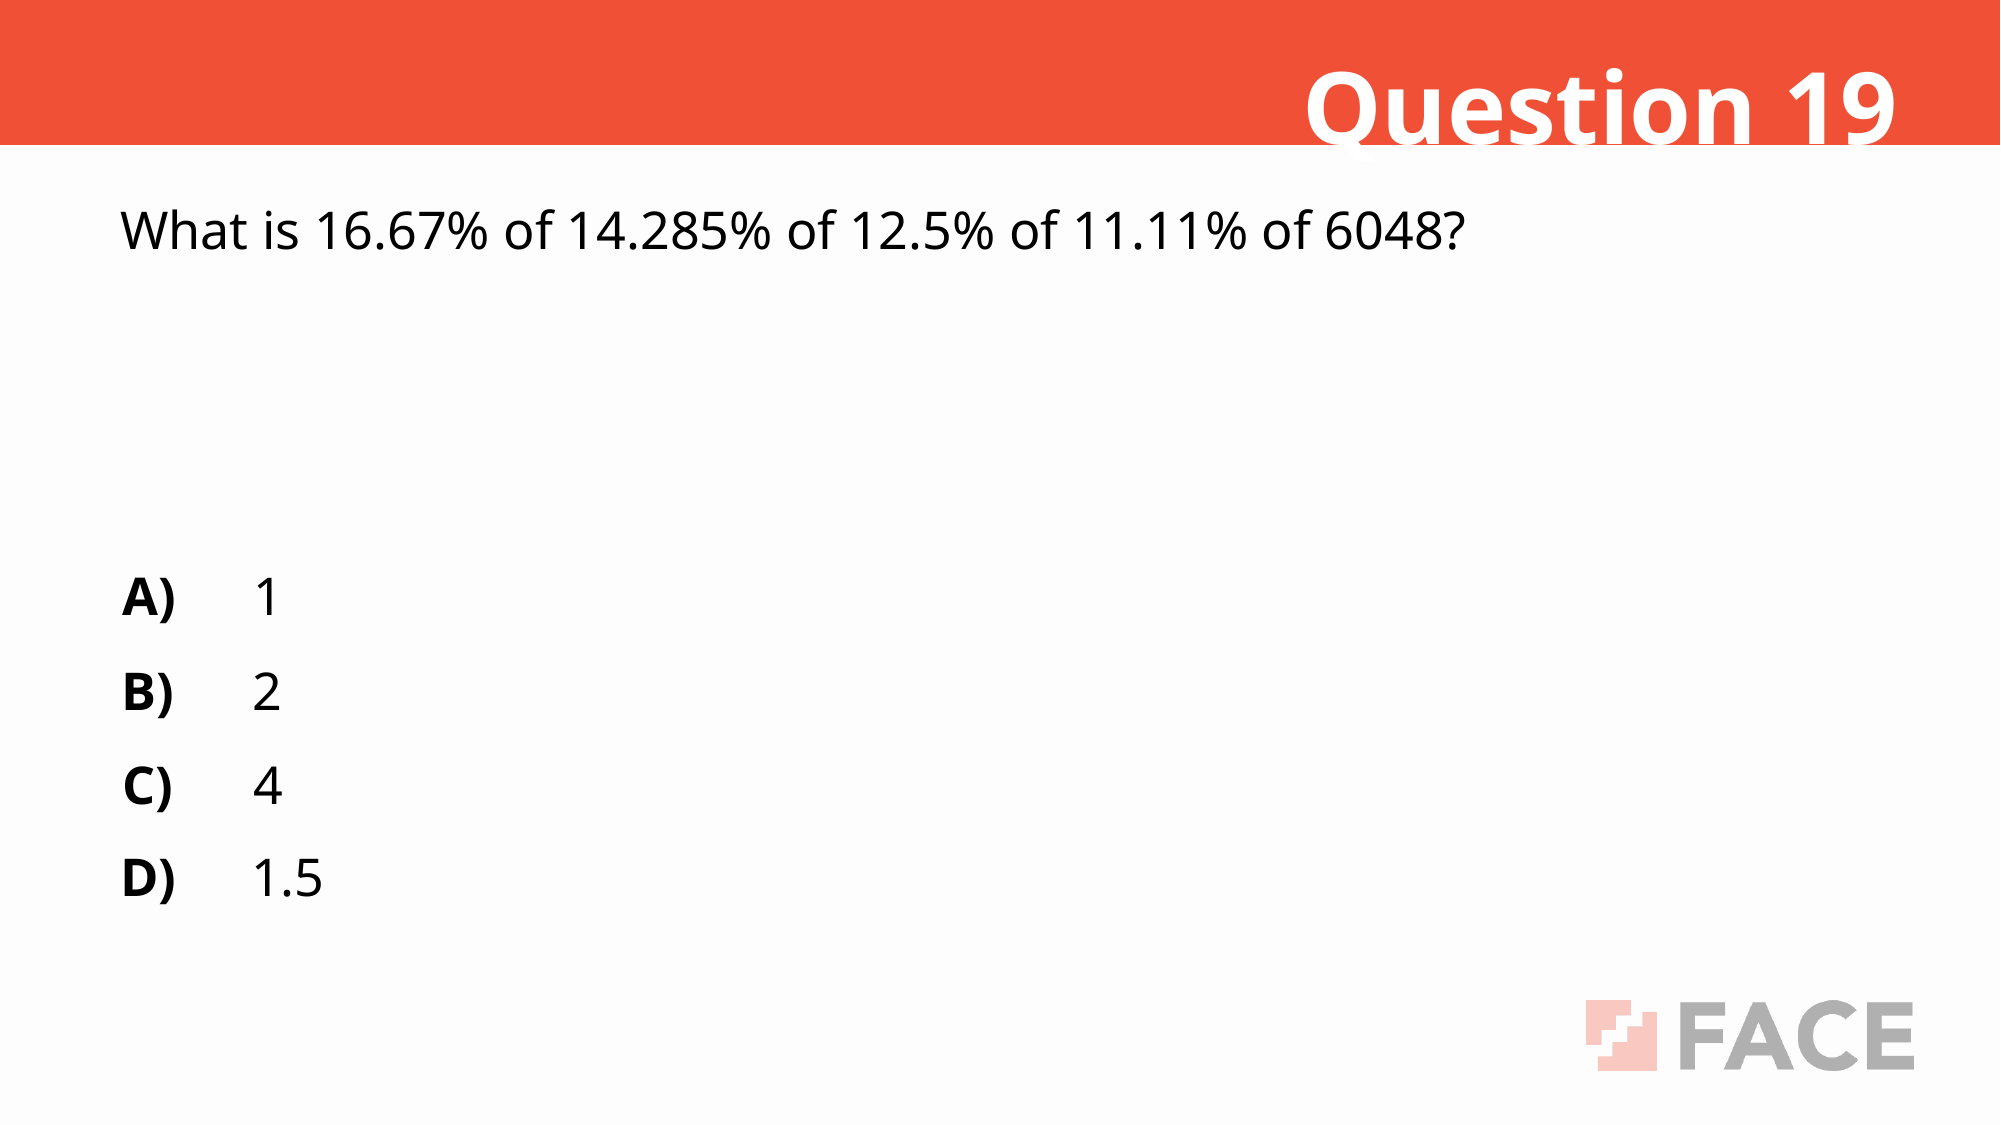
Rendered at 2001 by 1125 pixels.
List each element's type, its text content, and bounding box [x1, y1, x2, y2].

text_box C) [107, 713, 223, 823]
text_box Question 19 [638, 37, 1914, 173]
picture [1586, 1000, 1914, 1072]
text_box A) [107, 525, 223, 634]
text_box D) [105, 806, 220, 915]
text_box 2 [237, 619, 1894, 728]
text_box What is 16.67% of 14.285% of 12.5% of 11.11% of 6048? [105, 189, 1895, 267]
text_box 1.5 [236, 806, 1893, 915]
text_box 4 [238, 713, 1896, 823]
text_box 1 [238, 525, 1896, 634]
text_box [0, 0, 2000, 147]
text_box B) [106, 619, 221, 728]
